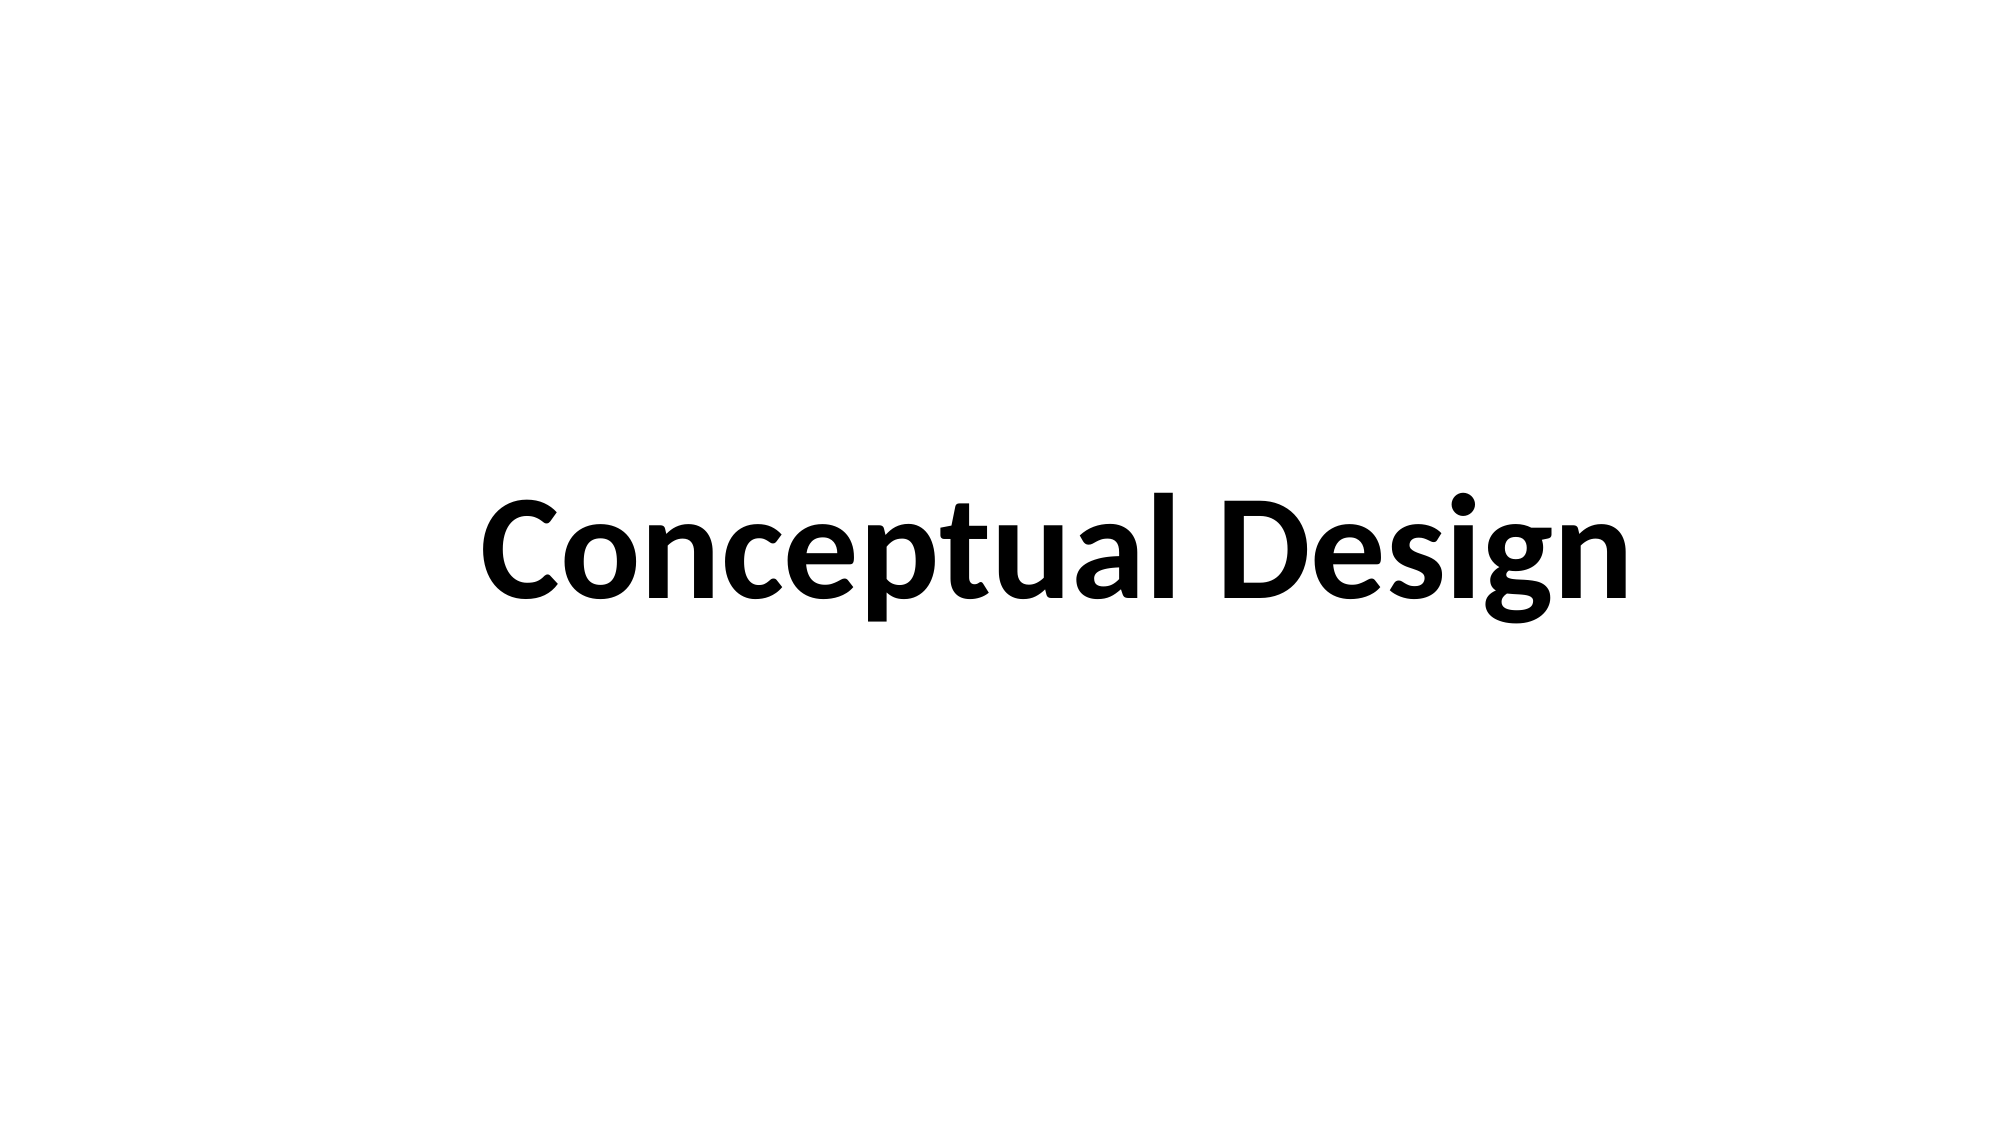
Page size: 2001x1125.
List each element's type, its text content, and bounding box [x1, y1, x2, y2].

list Conceptual Design [137, 299, 1863, 1014]
